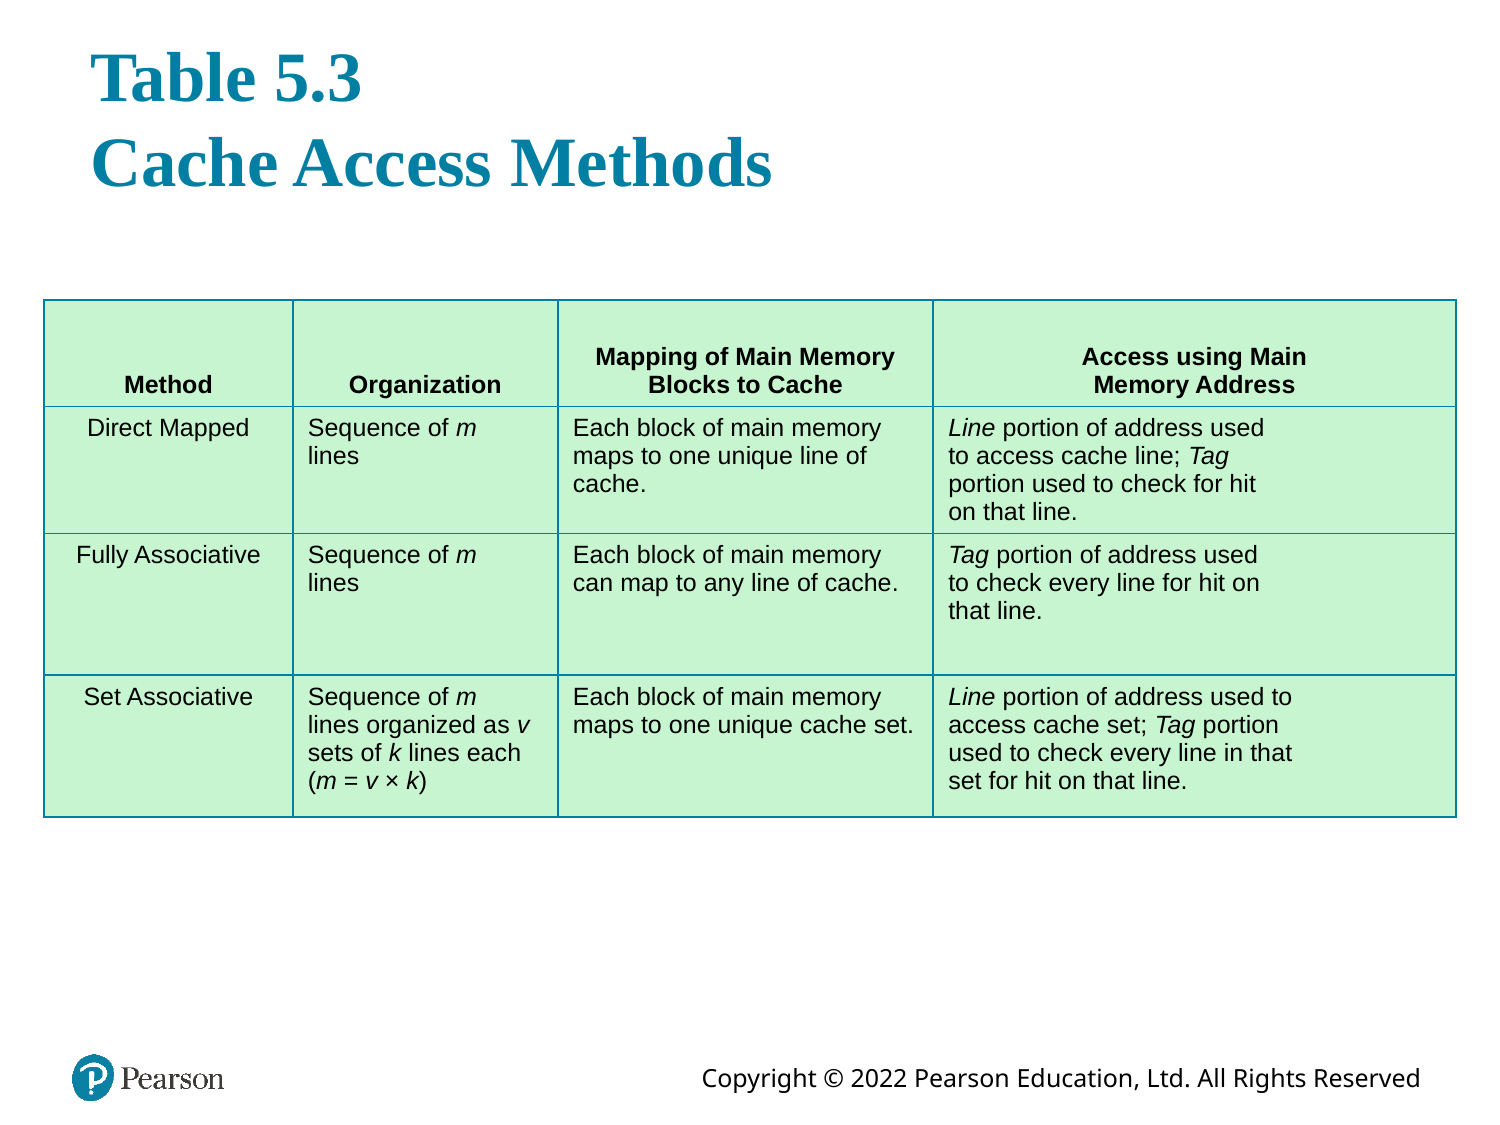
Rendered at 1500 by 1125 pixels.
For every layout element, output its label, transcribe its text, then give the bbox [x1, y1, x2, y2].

table_header Organization [294, 301, 557, 406]
table_cell Each block of main memory maps to one unique cache set. [559, 676, 932, 816]
table_cell Sequence of m lines [294, 407, 557, 533]
table_cell Sequence of m lines [294, 534, 557, 674]
table_cell Direct Mapped [45, 407, 292, 533]
table_header Method [45, 301, 292, 406]
picture [81, 1063, 106, 1088]
table_cell Tag portion of address used to check every line for hit on that line. [934, 534, 1455, 674]
table_cell Fully Associative [45, 534, 292, 674]
table_cell Each block of main memory can map to any line of cache. [559, 534, 932, 674]
table_cell Each block of main memory maps to one unique line of cache. [559, 407, 932, 533]
table_cell Line portion of address used to access cache line; Tag portion used to check for hit on that line. [934, 407, 1455, 533]
picture [72, 1088, 82, 1101]
picture [99, 1054, 224, 1101]
table_header Mapping of Main Memory Blocks to Cache [559, 301, 932, 406]
table_cell Set Associative [45, 676, 292, 816]
table_cell Line portion of address used to access cache set; Tag portion used to check every line in that set for hit on that line. [934, 676, 1455, 816]
table_cell Sequence of m lines organized as v sets of k lines each (m = v × k) [294, 676, 557, 816]
table_header Access using Main Memory Address [934, 301, 1455, 406]
title Table 5.3 Cache Access Methods [75, 35, 1425, 216]
picture [72, 1054, 88, 1070]
